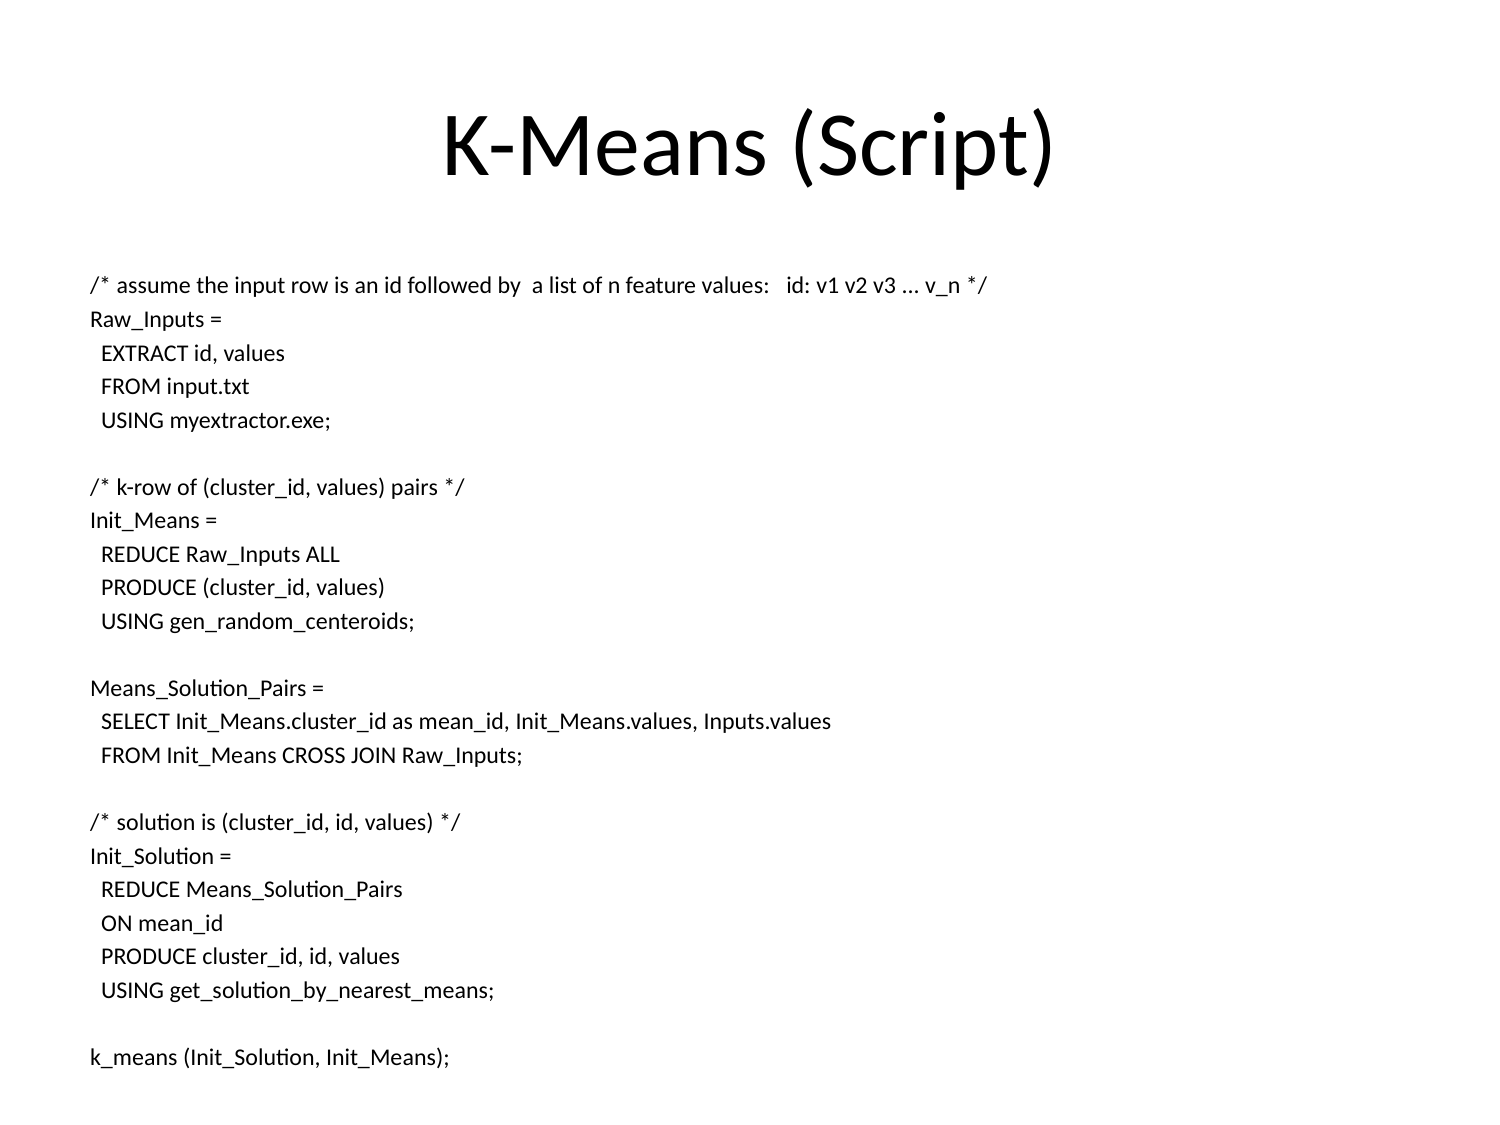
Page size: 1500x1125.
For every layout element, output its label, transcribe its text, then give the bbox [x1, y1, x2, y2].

list /* assume the input row is an id followed by a list of n feature values: id: v1 v2 v3 ... v_n */ Raw_Inputs = EXTRACT id, values FROM input.txt USING myextractor.exe; /* k-row of (cluster_id, values) pairs */ Init_Means = REDUCE Raw_Inputs ALL PRODUCE (cluster_id, values) USING gen_random_centeroids; Means_Solution_Pairs = SELECT Init_Means.cluster_id as mean_id, Init_Means.values, Inputs.values FROM Init_Means CROSS JOIN Raw_Inputs; /* solution is (cluster_id, id, values) */ Init_Solution = REDUCE Means_Solution_Pairs ON mean_id PRODUCE cluster_id, id, values USING get_solution_by_nearest_means; k_means (Init_Solution, Init_Means); [75, 262, 1425, 1106]
title K-Means (Script) [75, 45, 1425, 233]
